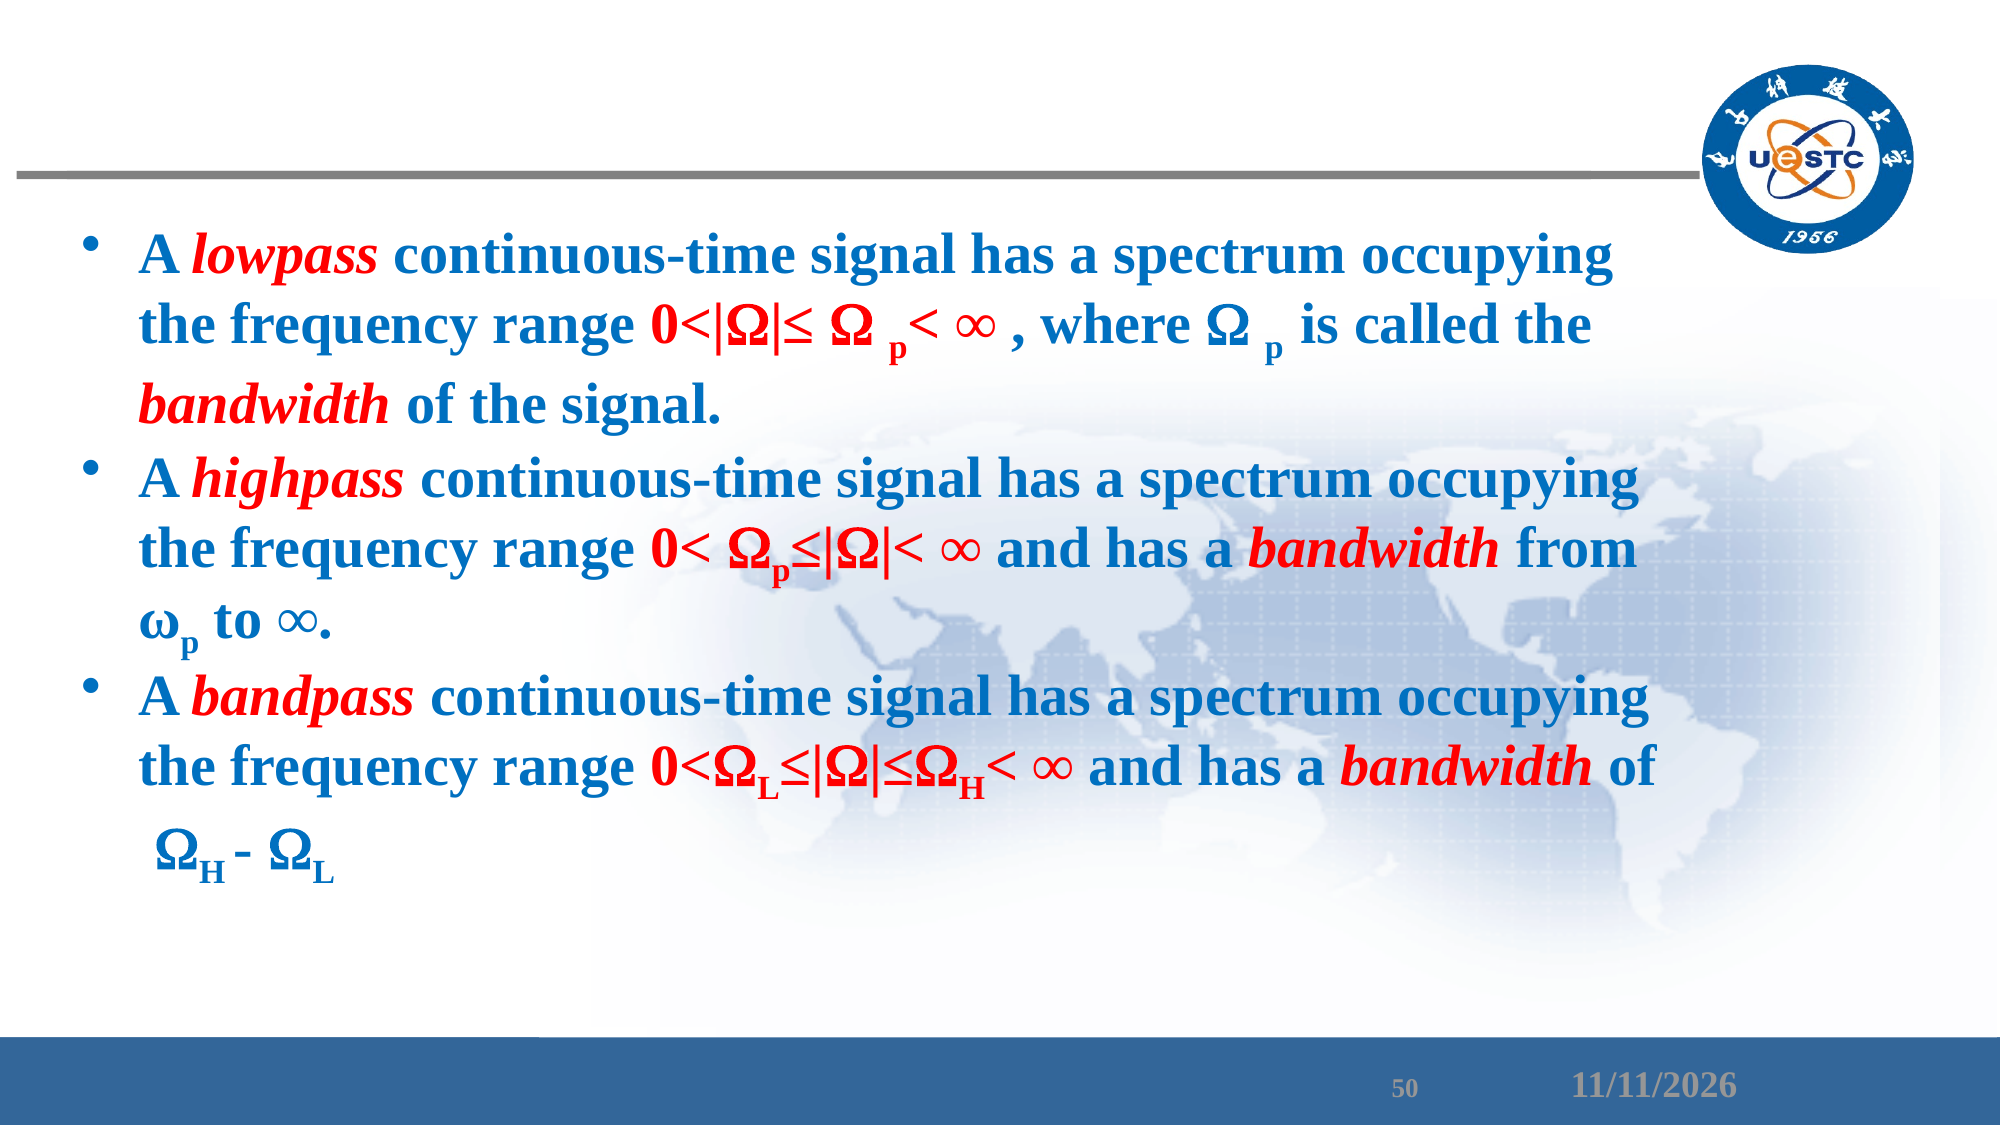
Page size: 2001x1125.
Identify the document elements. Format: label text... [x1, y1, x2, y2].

picture [1679, 56, 1968, 263]
picture [483, 287, 1997, 1037]
list A lowpass continuous-time signal has a spectrum occupying the frequency range 0<||≤  p< ∞ , where  p is called the bandwidth of the signal. A highpass continuous-time signal has a spectrum occupying the frequency range 0< p≤||< ∞ and has a bandwidth from ωp to ∞. A bandpass continuous-time signal has a spectrum occupying the frequency range 0<L≤||≤H< ∞ and has a bandwidth of H - L [66, 208, 1708, 988]
